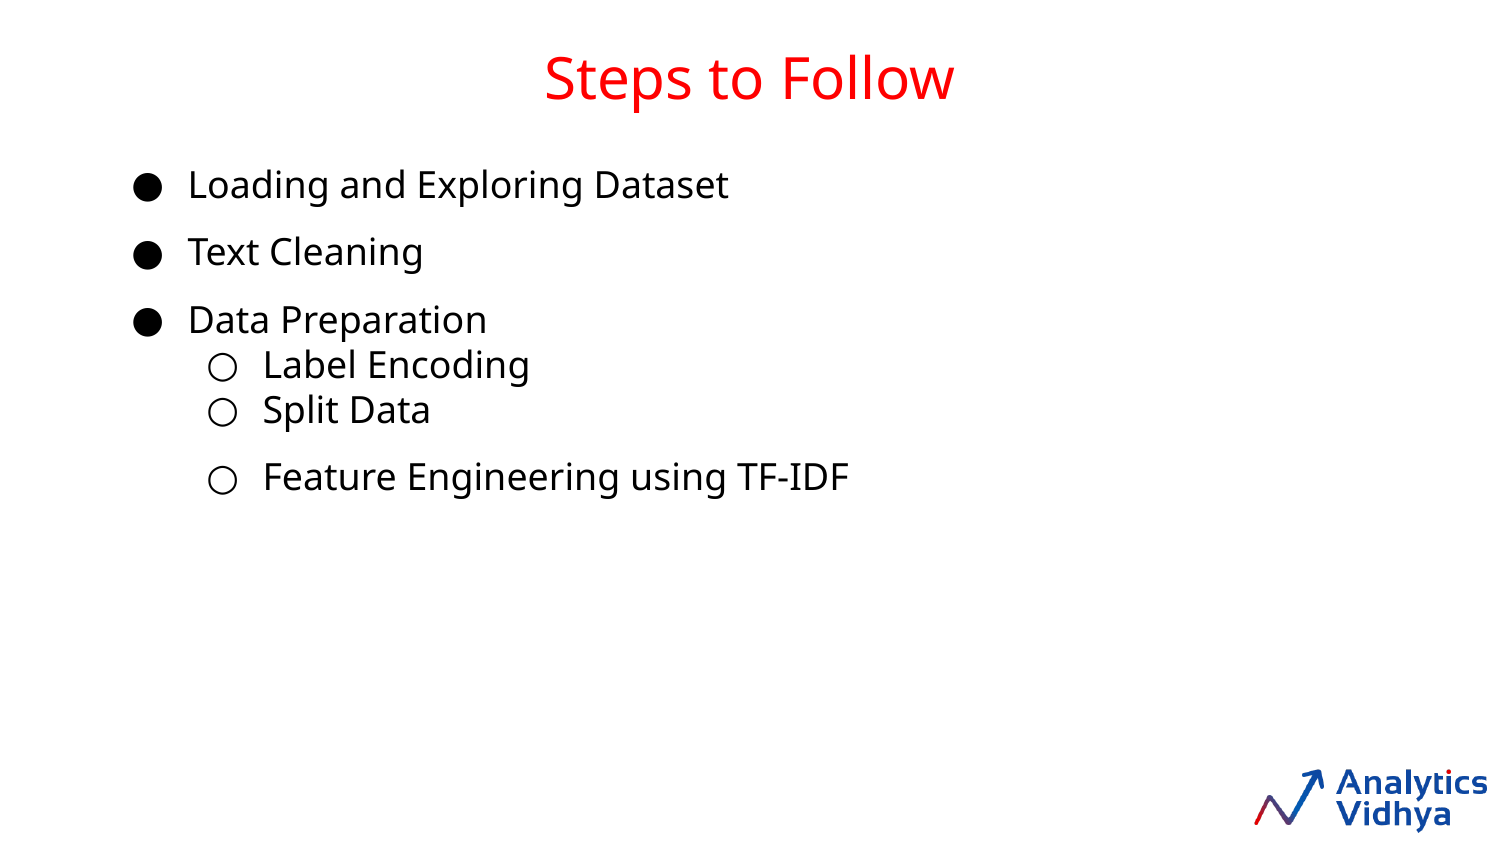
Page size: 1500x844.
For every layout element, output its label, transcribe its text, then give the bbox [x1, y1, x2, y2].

text_box Loading and Exploring Dataset Text Cleaning Data Preparation Label Encoding Split Data Feature Engineering using TF-IDF [97, 123, 1403, 740]
picture [1233, 757, 1500, 844]
text_box Steps to Follow [0, 35, 1500, 124]
